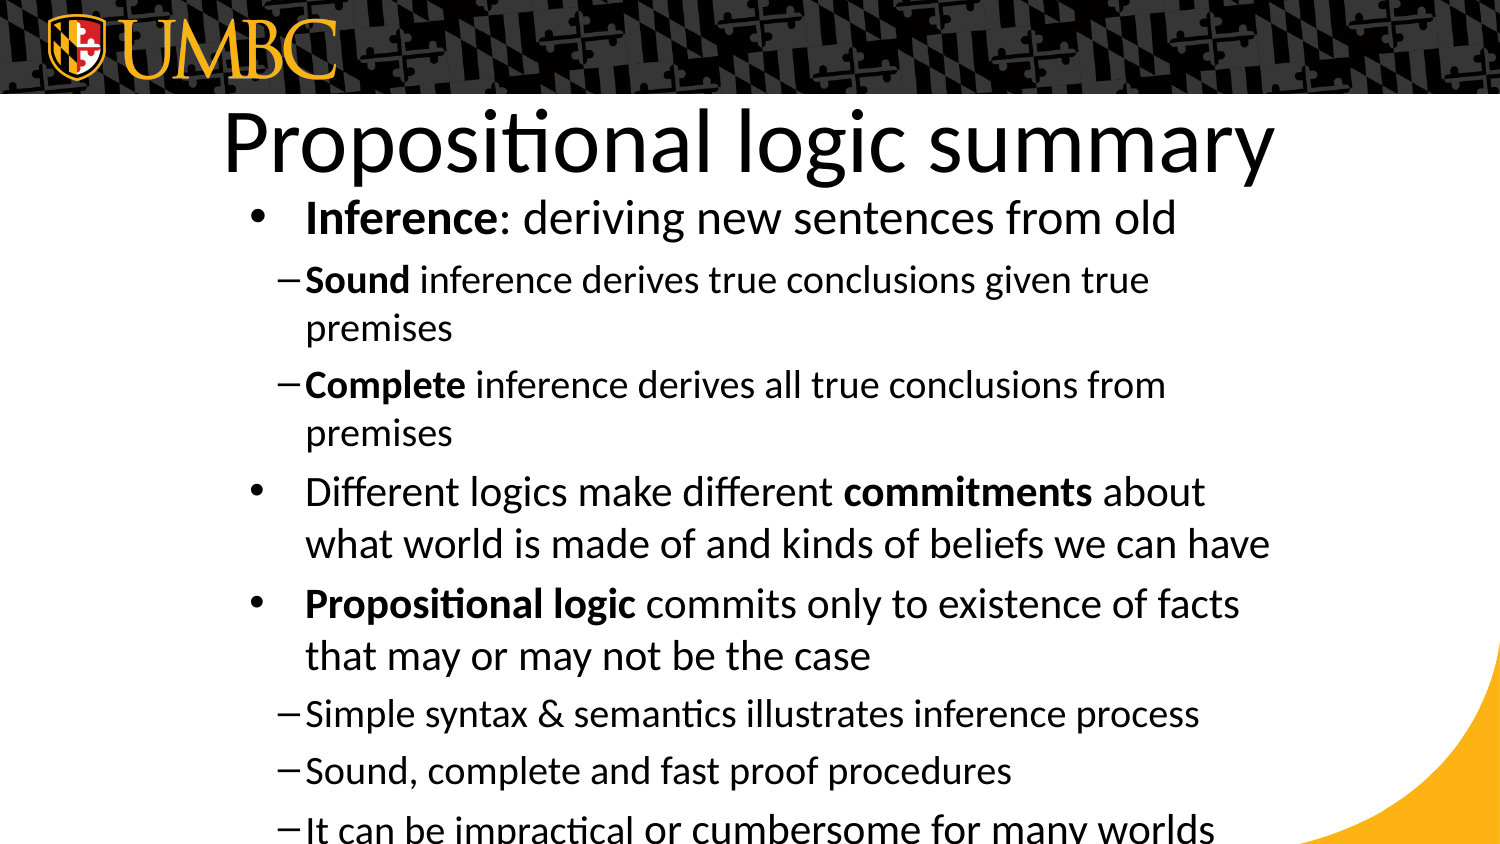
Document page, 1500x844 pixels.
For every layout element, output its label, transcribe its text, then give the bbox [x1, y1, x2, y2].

list Inference: deriving new sentences from old Sound inference derives true conclusions given true premises Complete inference derives all true conclusions from premises Different logics make different commitments about what world is made of and kinds of beliefs we can have Propositional logic commits only to existence of facts that may or may not be the case Simple syntax & semantics illustrates inference process Sound, complete and fast proof procedures It can be impractical or cumbersome for many worlds [234, 178, 1299, 844]
picture [1299, 639, 1500, 844]
title Propositional logic summary [157, 65, 1343, 206]
picture [0, 0, 1500, 94]
